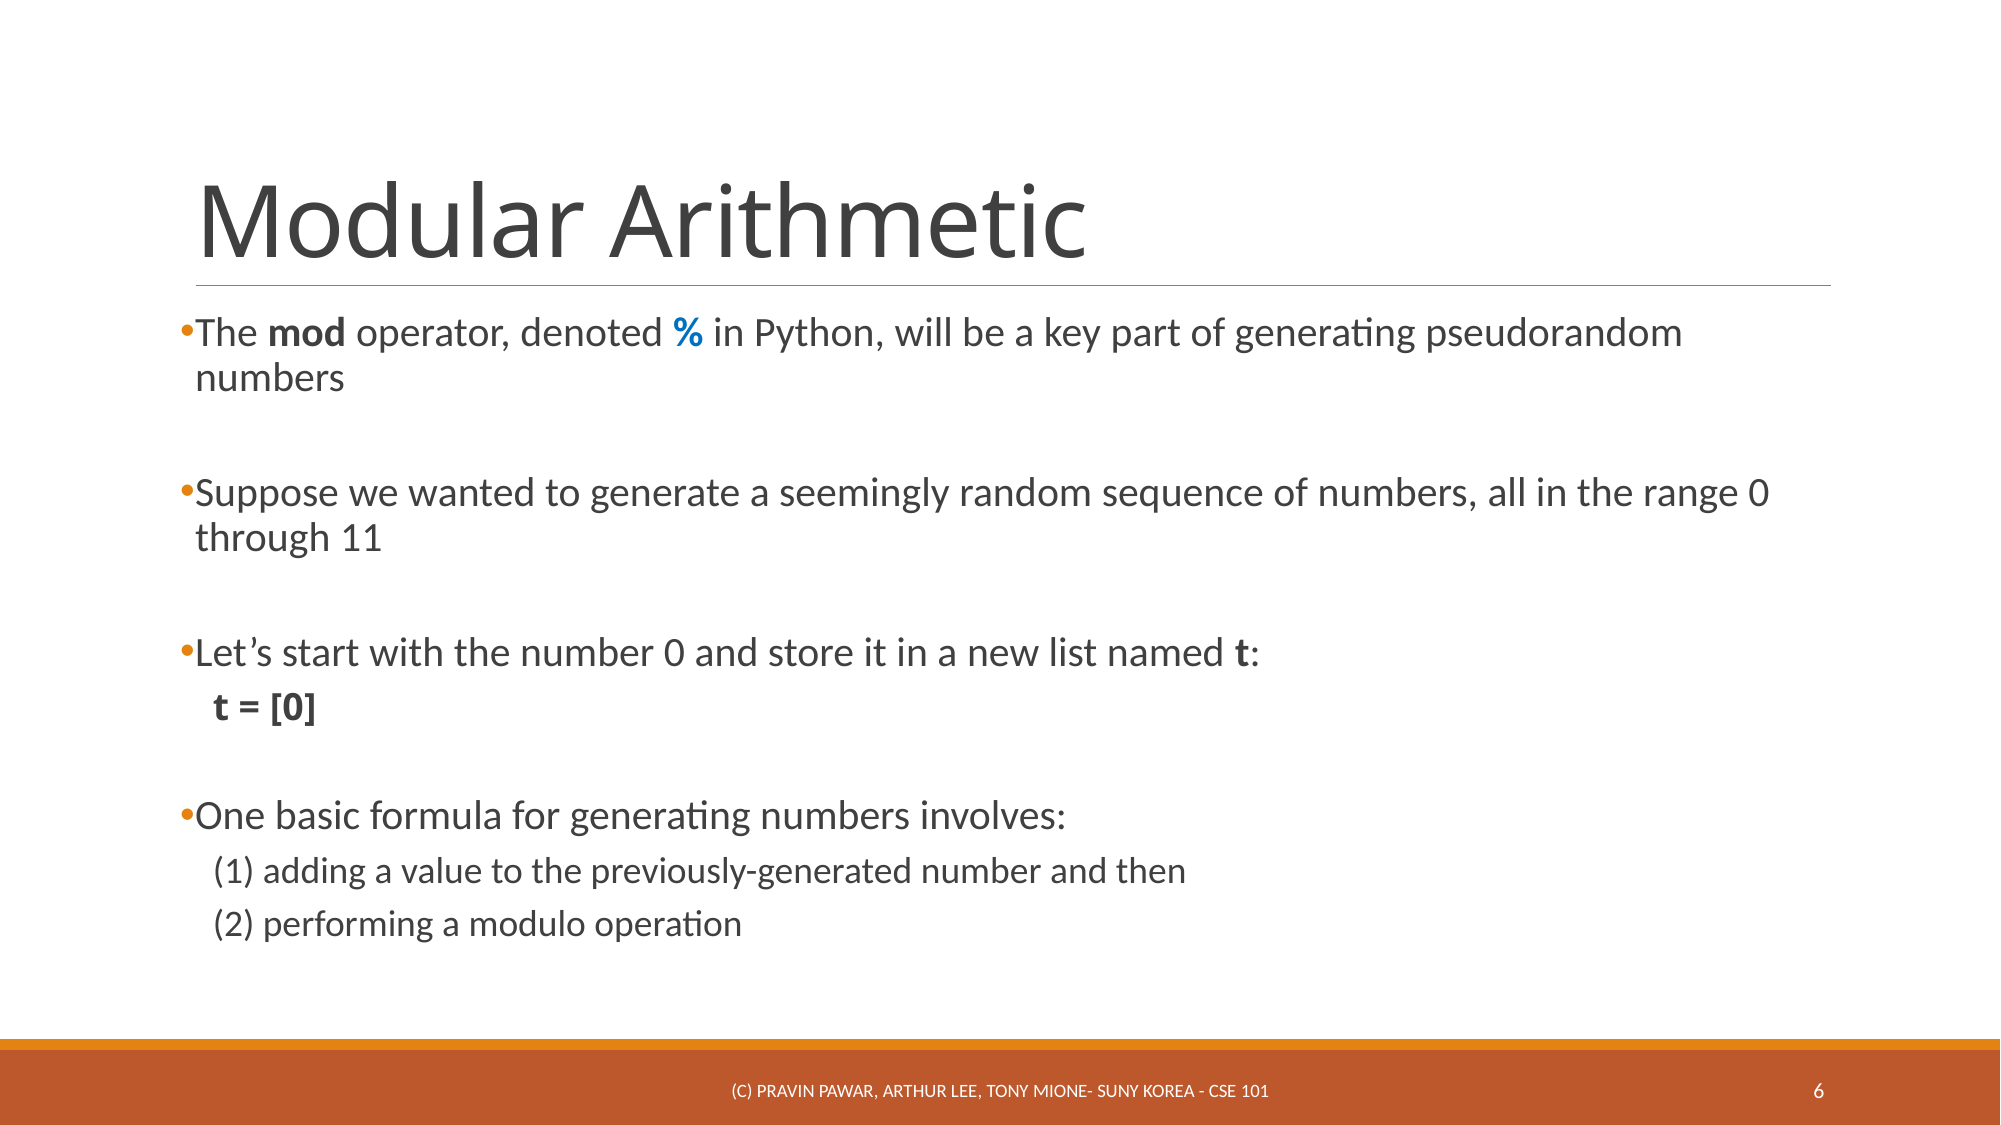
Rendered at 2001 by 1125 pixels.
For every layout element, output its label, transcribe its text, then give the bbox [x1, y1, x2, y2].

list The mod operator, denoted % in Python, will be a key part of generating pseudorandom numbers Suppose we wanted to generate a seemingly random sequence of numbers, all in the range 0 through 11 Let’s start with the number 0 and store it in a new list named t: t = [0] One basic formula for generating numbers involves: (1) adding a value to the previously-generated number and then (2) performing a modulo operation [180, 302, 1830, 963]
title Modular Arithmetic [180, 47, 1830, 285]
footer (c) Pravin Pawar, Arthur Lee, Tony Mione- SUNY Korea - CSE 101 [604, 1059, 1396, 1120]
slide_number 6 [1624, 1059, 1840, 1120]
